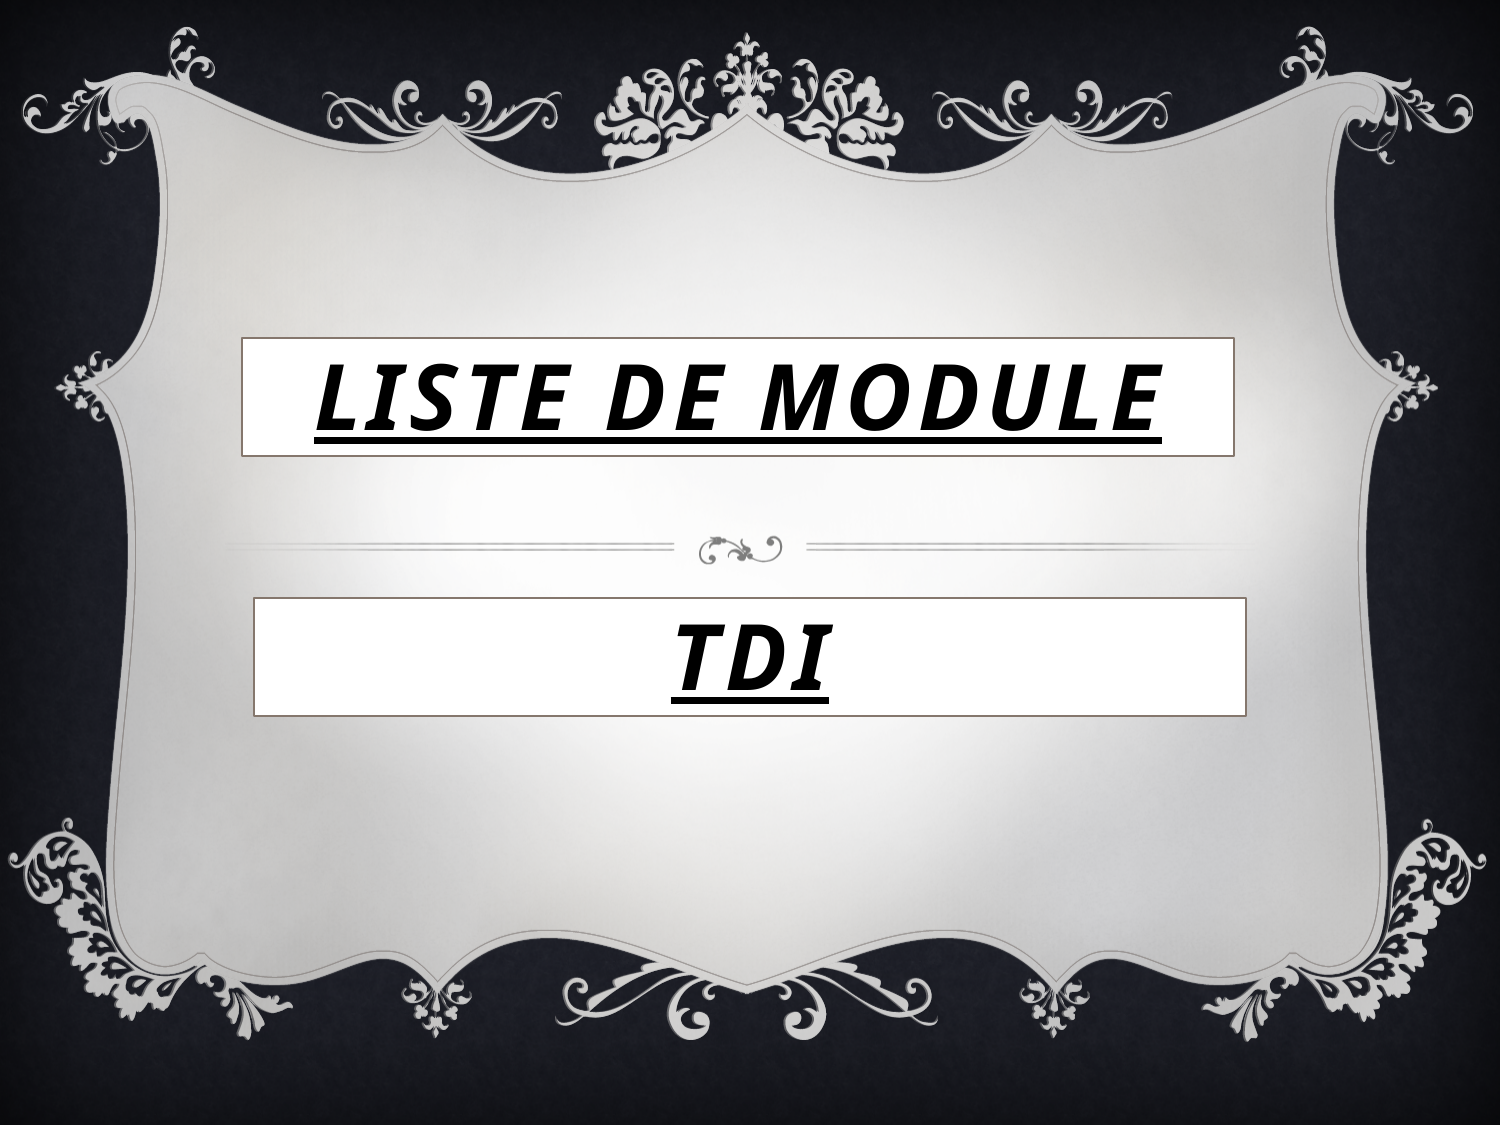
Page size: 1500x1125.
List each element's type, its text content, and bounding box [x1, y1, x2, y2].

text_box TDI [253, 597, 1247, 717]
picture [0, 613, 1500, 1125]
title Liste de module [241, 337, 1235, 457]
picture [0, 0, 1500, 459]
